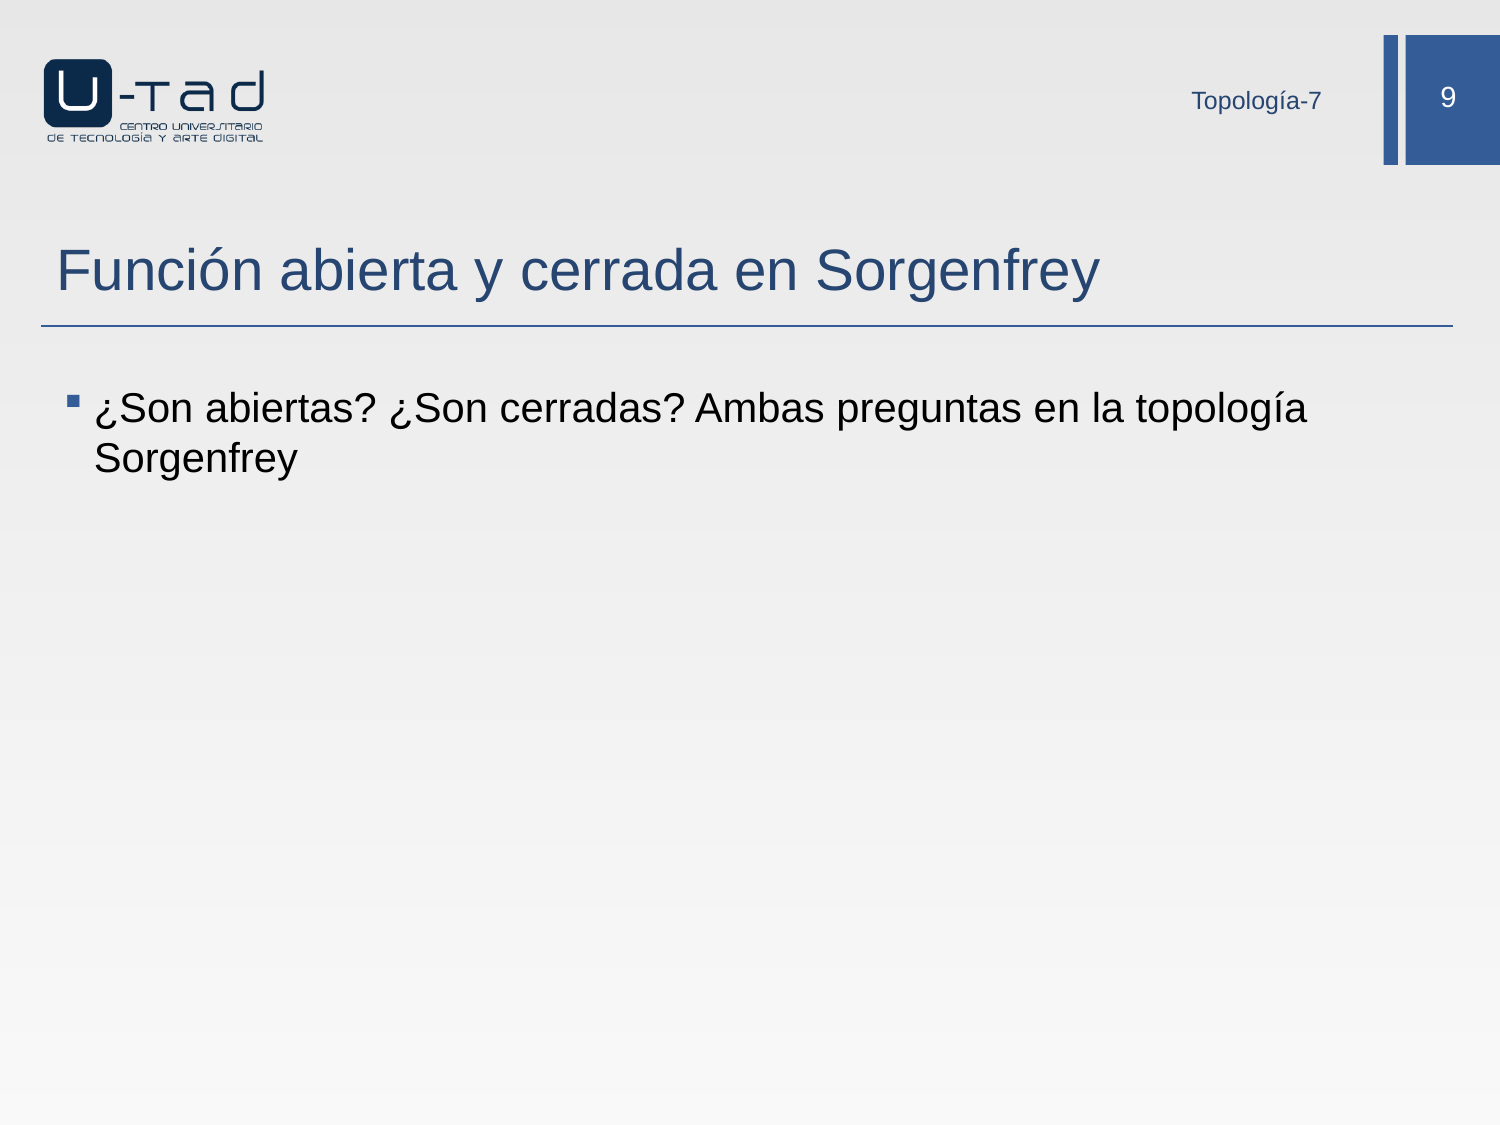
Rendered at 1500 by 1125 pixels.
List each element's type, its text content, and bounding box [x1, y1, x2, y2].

picture [17, 49, 290, 151]
footer Topología-7 [747, 78, 1338, 128]
title Función abierta y cerrada en Sorgenfrey [41, 208, 1453, 327]
